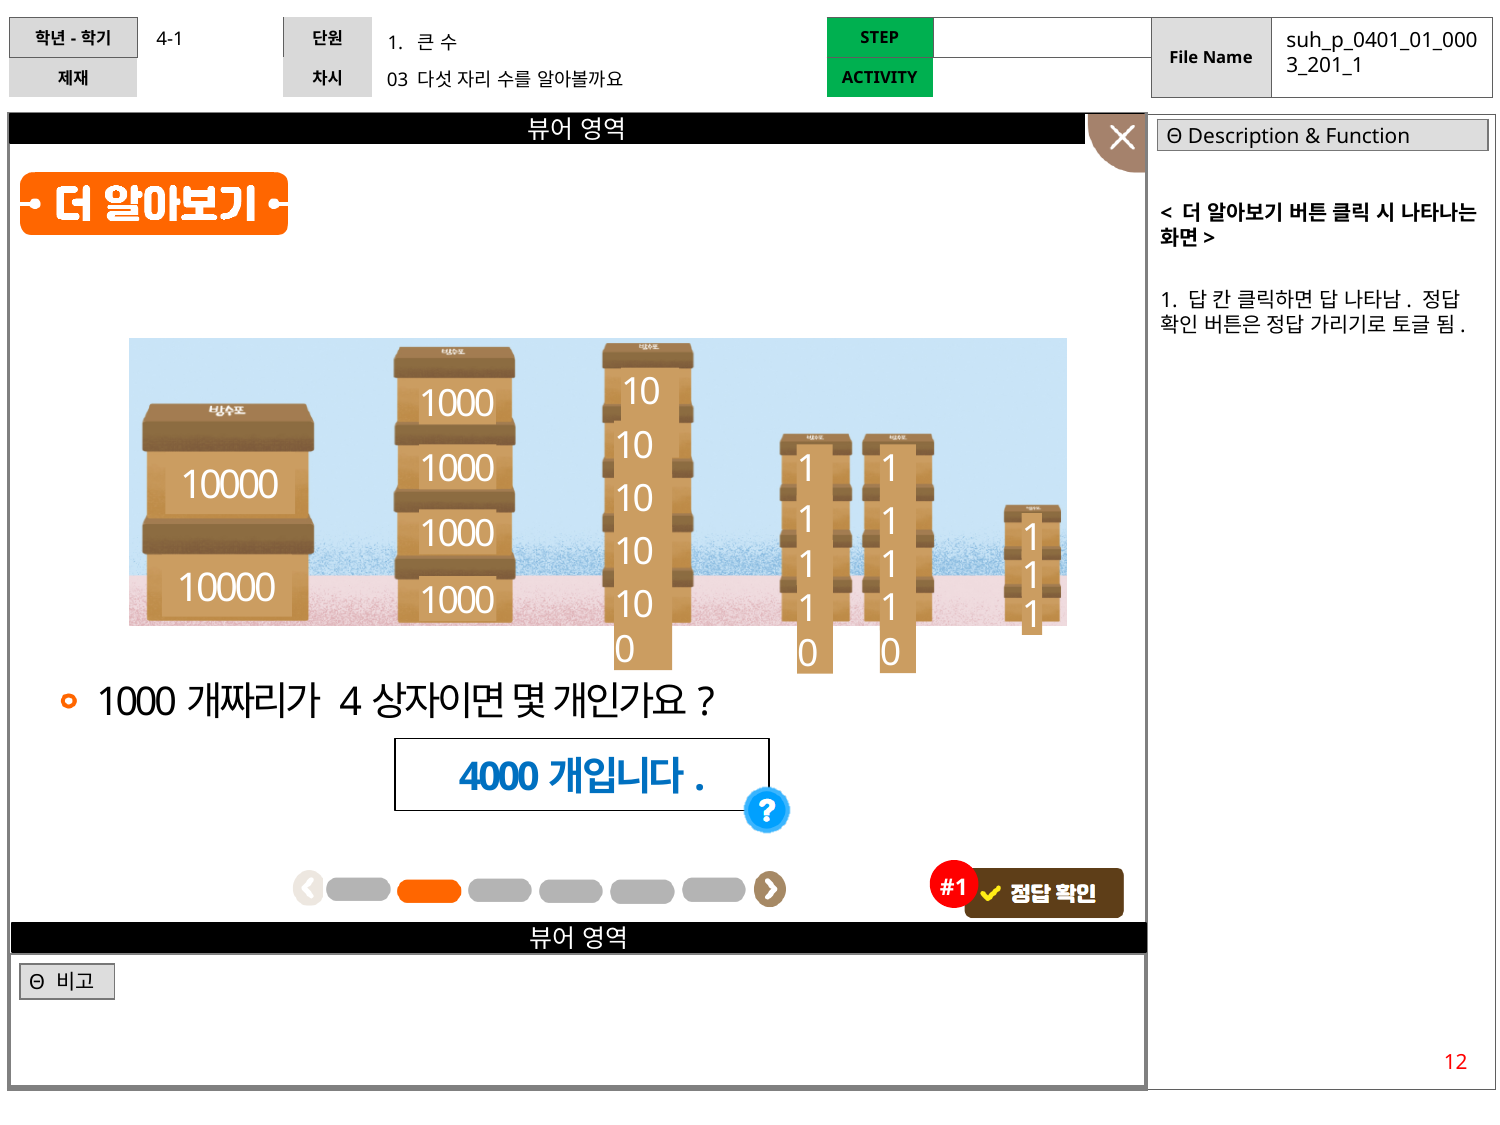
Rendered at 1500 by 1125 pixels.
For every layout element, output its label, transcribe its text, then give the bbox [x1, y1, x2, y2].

picture [58, 689, 78, 711]
table_header Θ Description & Function [1158, 120, 1487, 150]
picture [323, 873, 392, 903]
text_box 1. 큰 수 [372, 23, 828, 48]
picture [395, 877, 462, 905]
picture [465, 875, 533, 905]
text_box 4000개입니다. [395, 738, 770, 811]
picture [678, 874, 747, 904]
picture [736, 781, 797, 840]
text_box suh_p_0401_01_0003_201_1 [1271, 18, 1500, 84]
picture [20, 172, 288, 235]
text_box 1000개짜리가 4상자이면 몇 개인가요? [81, 668, 1152, 731]
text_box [291, 867, 787, 908]
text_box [129, 337, 1068, 628]
text_box < 더 알아보기 버튼 클릭 시 나타나는 화면> 1. 답 칸 클릭하면 답 나타남. 정답 확인 버튼은 정답 가리기로 토글 됨. [1145, 160, 1500, 376]
picture [963, 864, 1126, 919]
text_box 4-1 [141, 18, 284, 55]
picture [1084, 113, 1145, 173]
text_box 03 다섯 자리 수를 알아볼까요 [372, 60, 821, 96]
text_box #1 [927, 857, 970, 911]
picture [536, 876, 604, 905]
